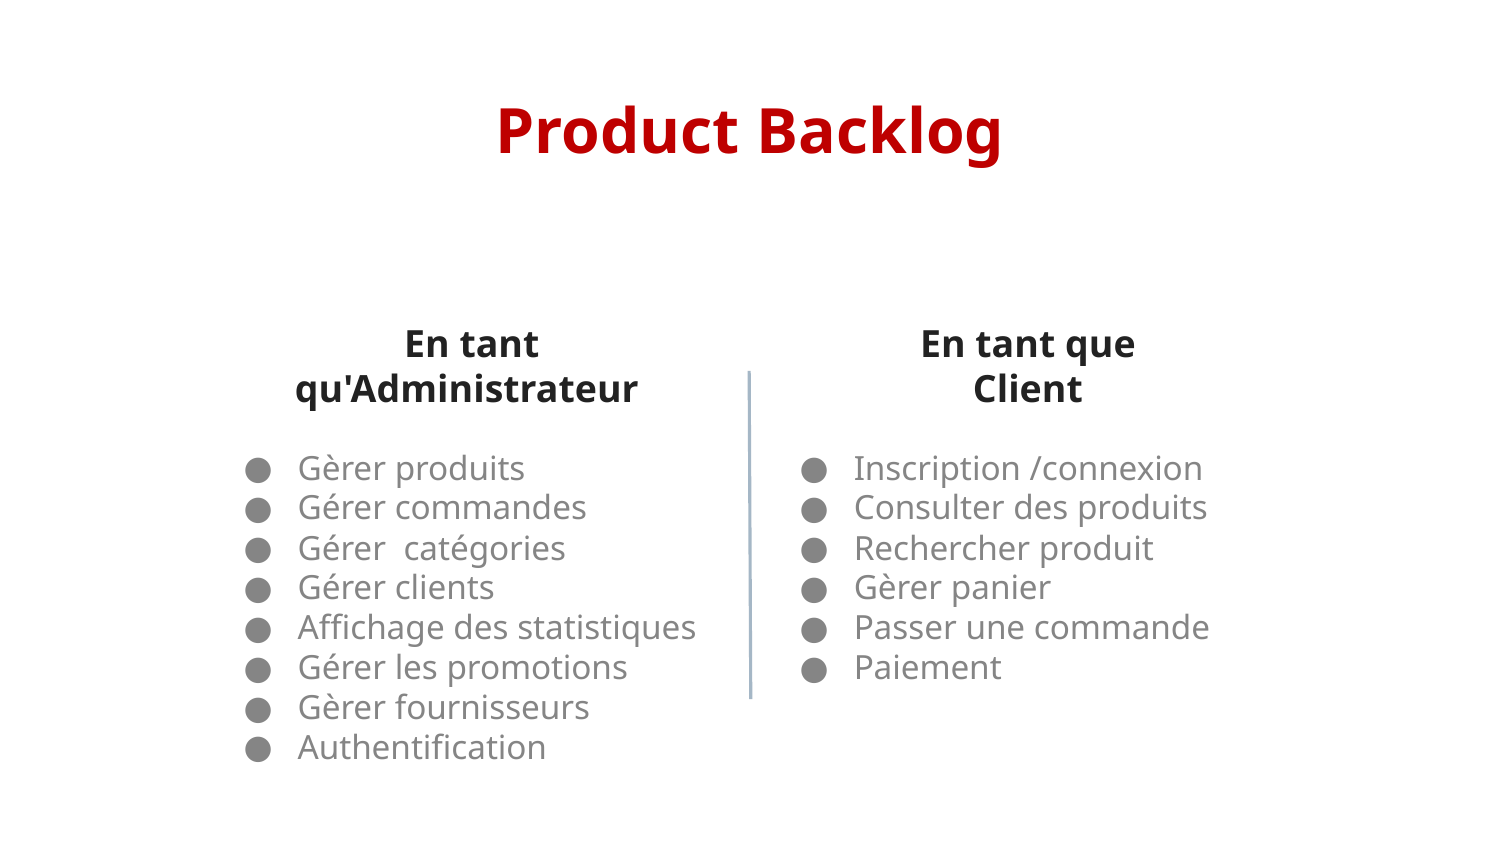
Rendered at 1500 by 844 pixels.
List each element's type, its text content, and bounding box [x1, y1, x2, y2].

title En tant que Client [831, 350, 1225, 425]
title Inscription /connexion Consulter des produits Rechercher produit Gèrer panier Passer une commande Paiement [763, 431, 1415, 811]
title Gèrer produits Gérer commandes Gérer catégories Gérer clients Affichage des statistiques Gérer les promotions Gèrer fournisseurs Authentification [207, 431, 737, 811]
title Product Backlog [339, 76, 1161, 253]
title En tant qu'Administrateur [275, 350, 669, 425]
